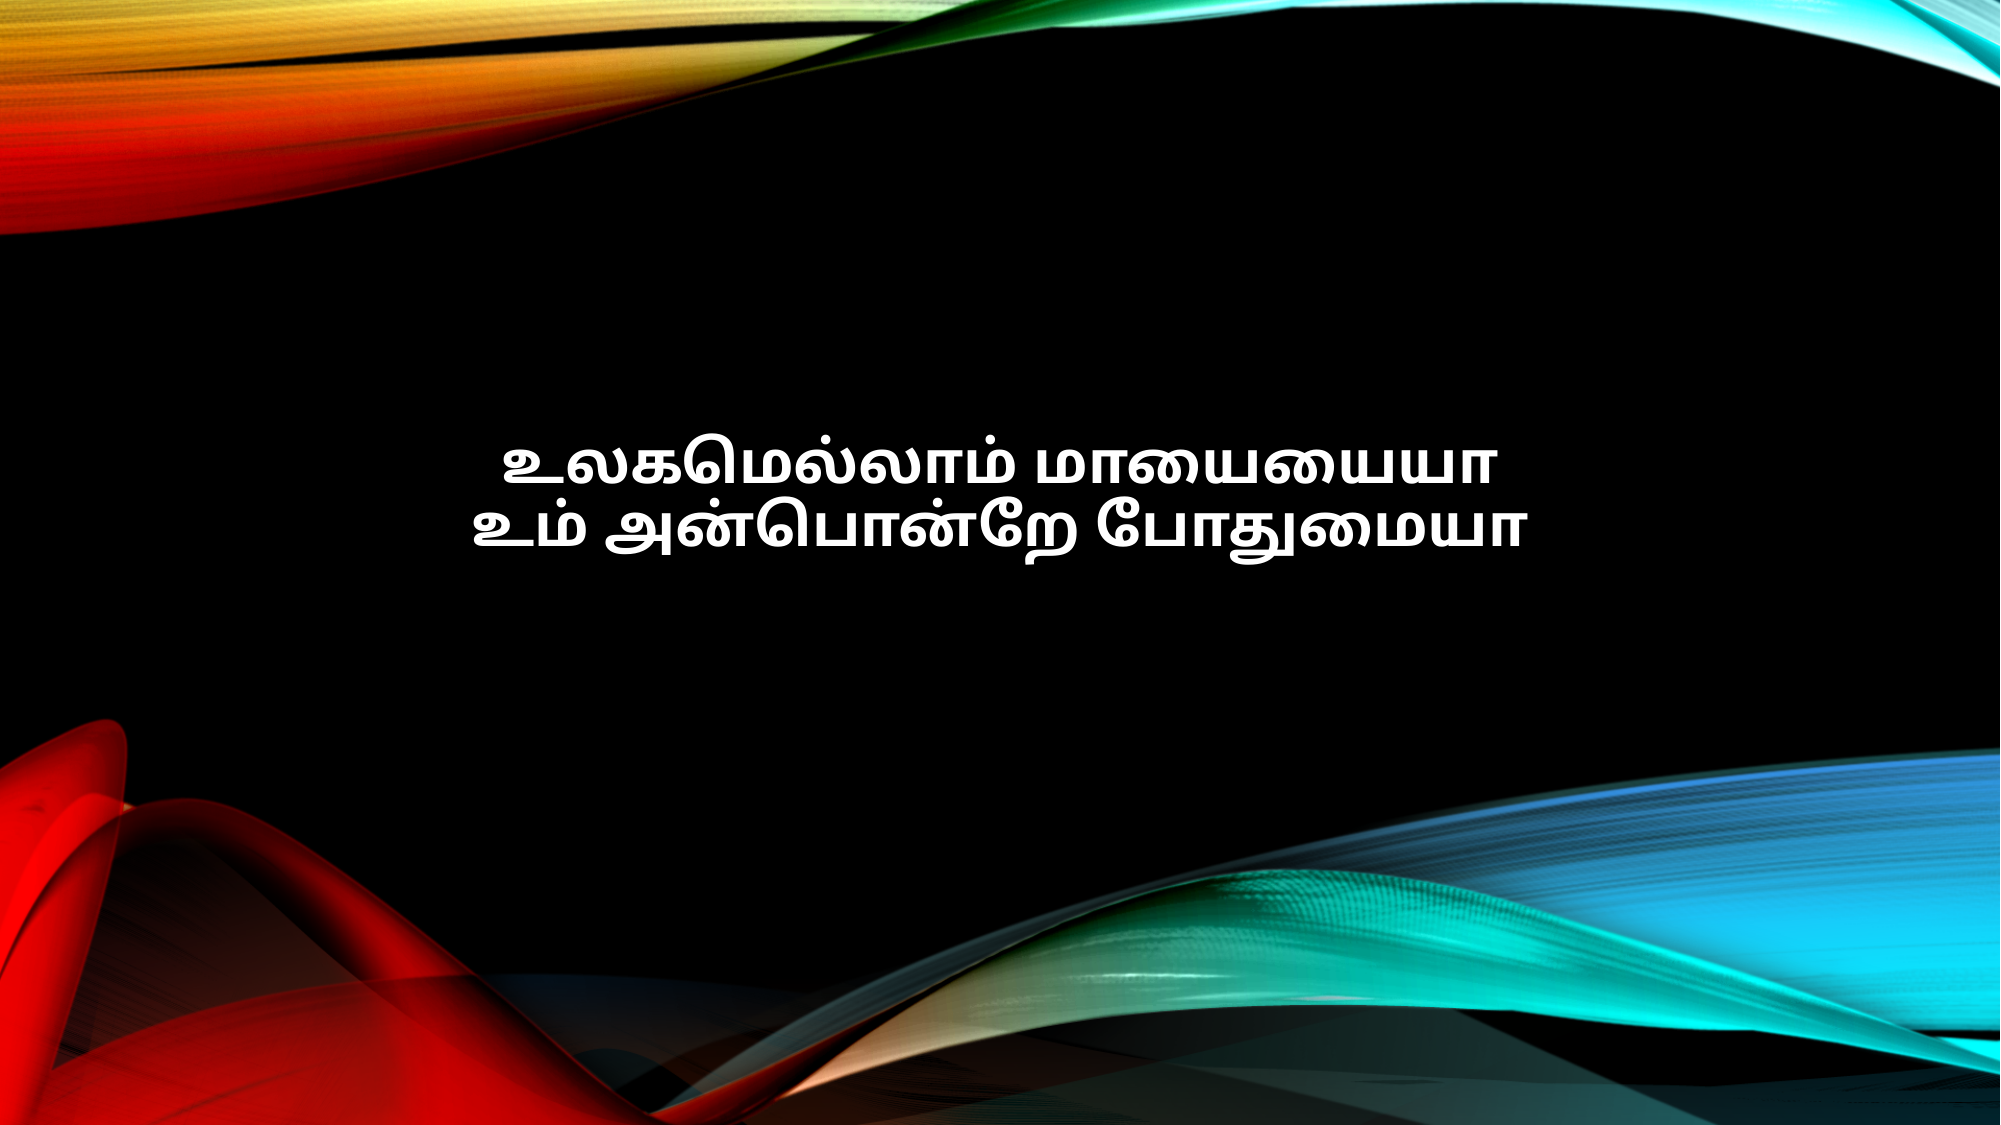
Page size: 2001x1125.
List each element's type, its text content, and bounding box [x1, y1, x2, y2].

subtitle உலகமெல்லாம் மாயையையா உம் அன்பொன்றே போதுமையா [0, 0, 2000, 1125]
